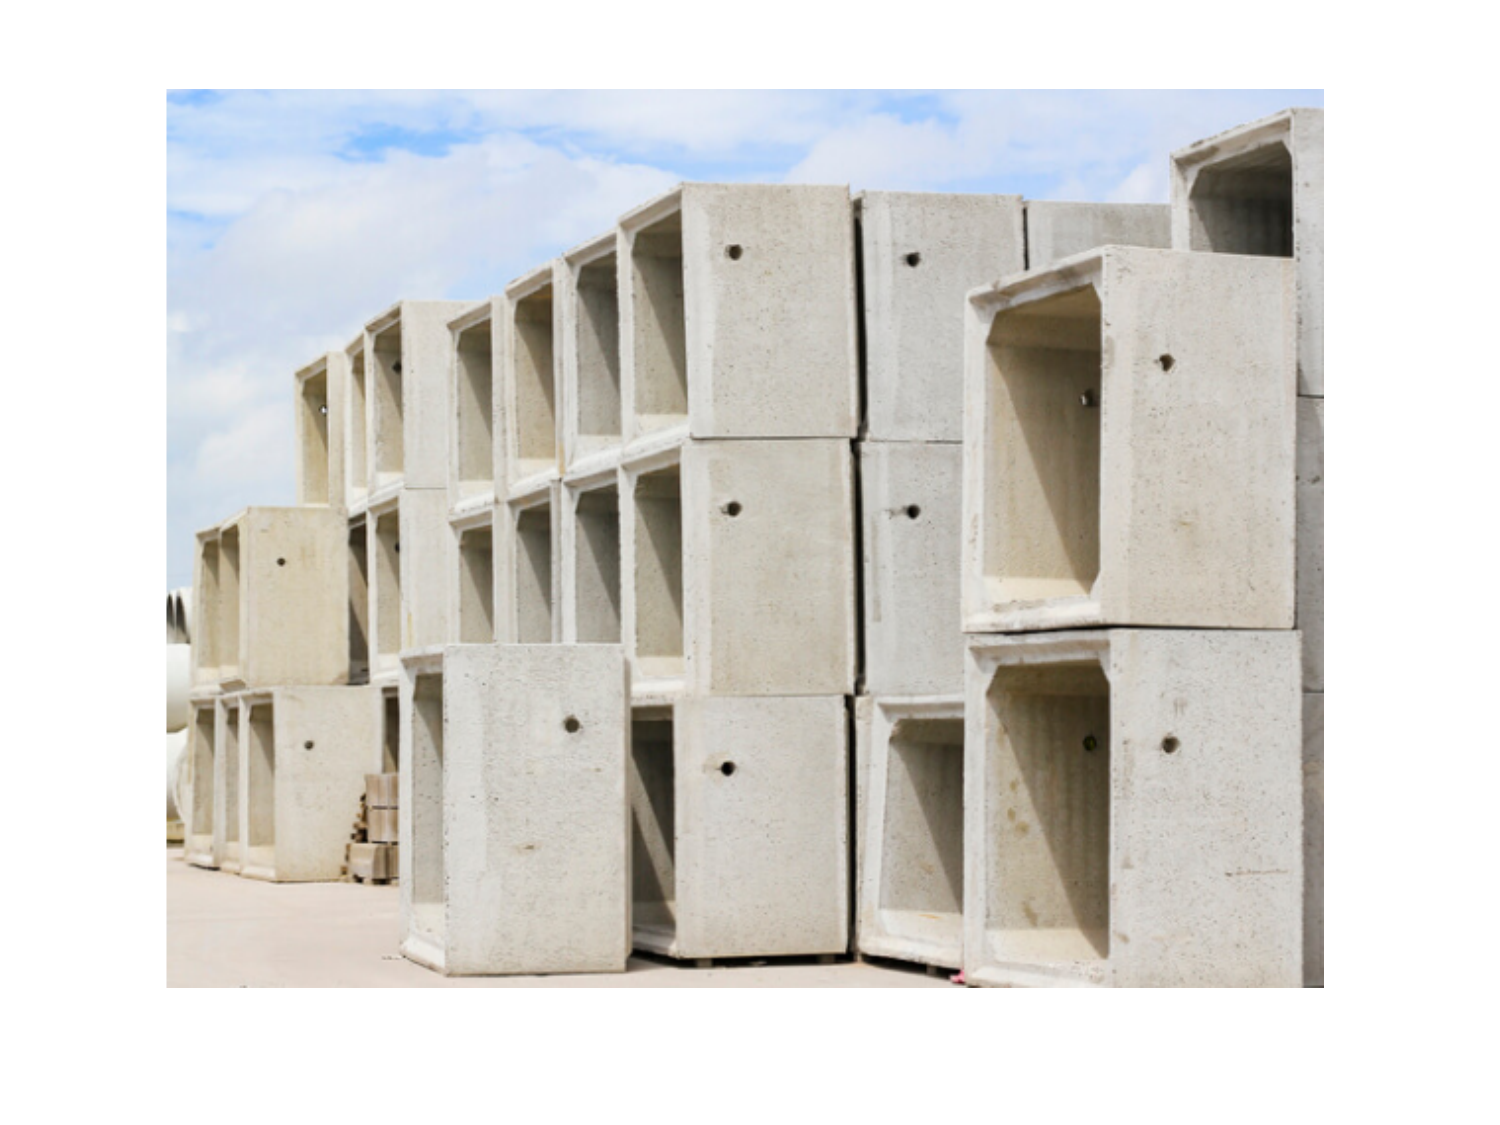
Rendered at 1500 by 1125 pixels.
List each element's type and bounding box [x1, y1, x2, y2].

picture [165, 89, 1324, 988]
